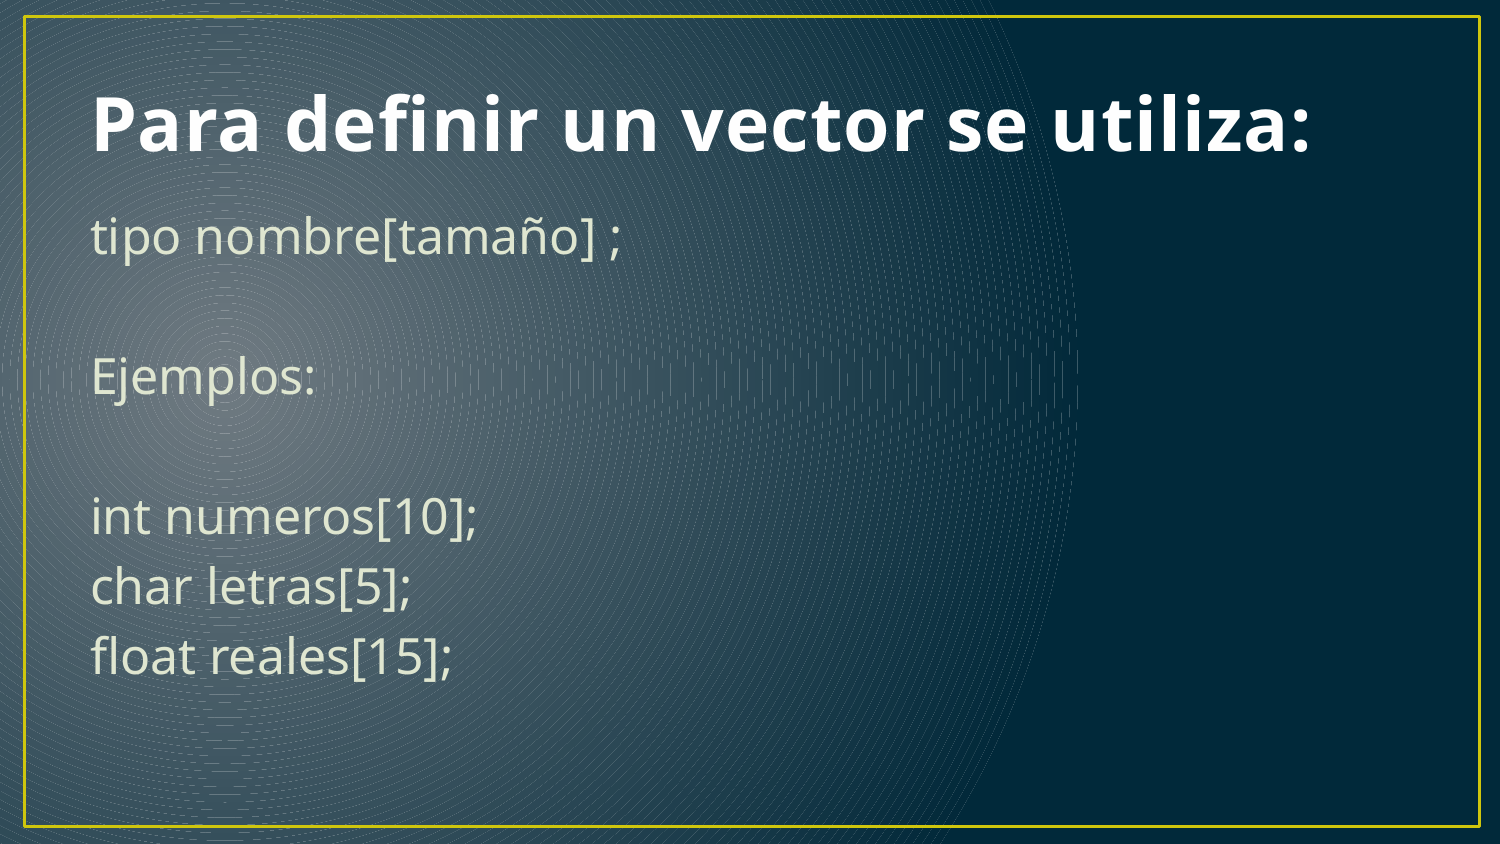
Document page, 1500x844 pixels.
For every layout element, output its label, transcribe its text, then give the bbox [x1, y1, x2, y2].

list tipo nombre[tamaño] ; Ejemplos: int numeros[10]; char letras[5]; float reales[15]; [75, 196, 1425, 754]
title Para definir un vector se utiliza: [75, 33, 1425, 175]
